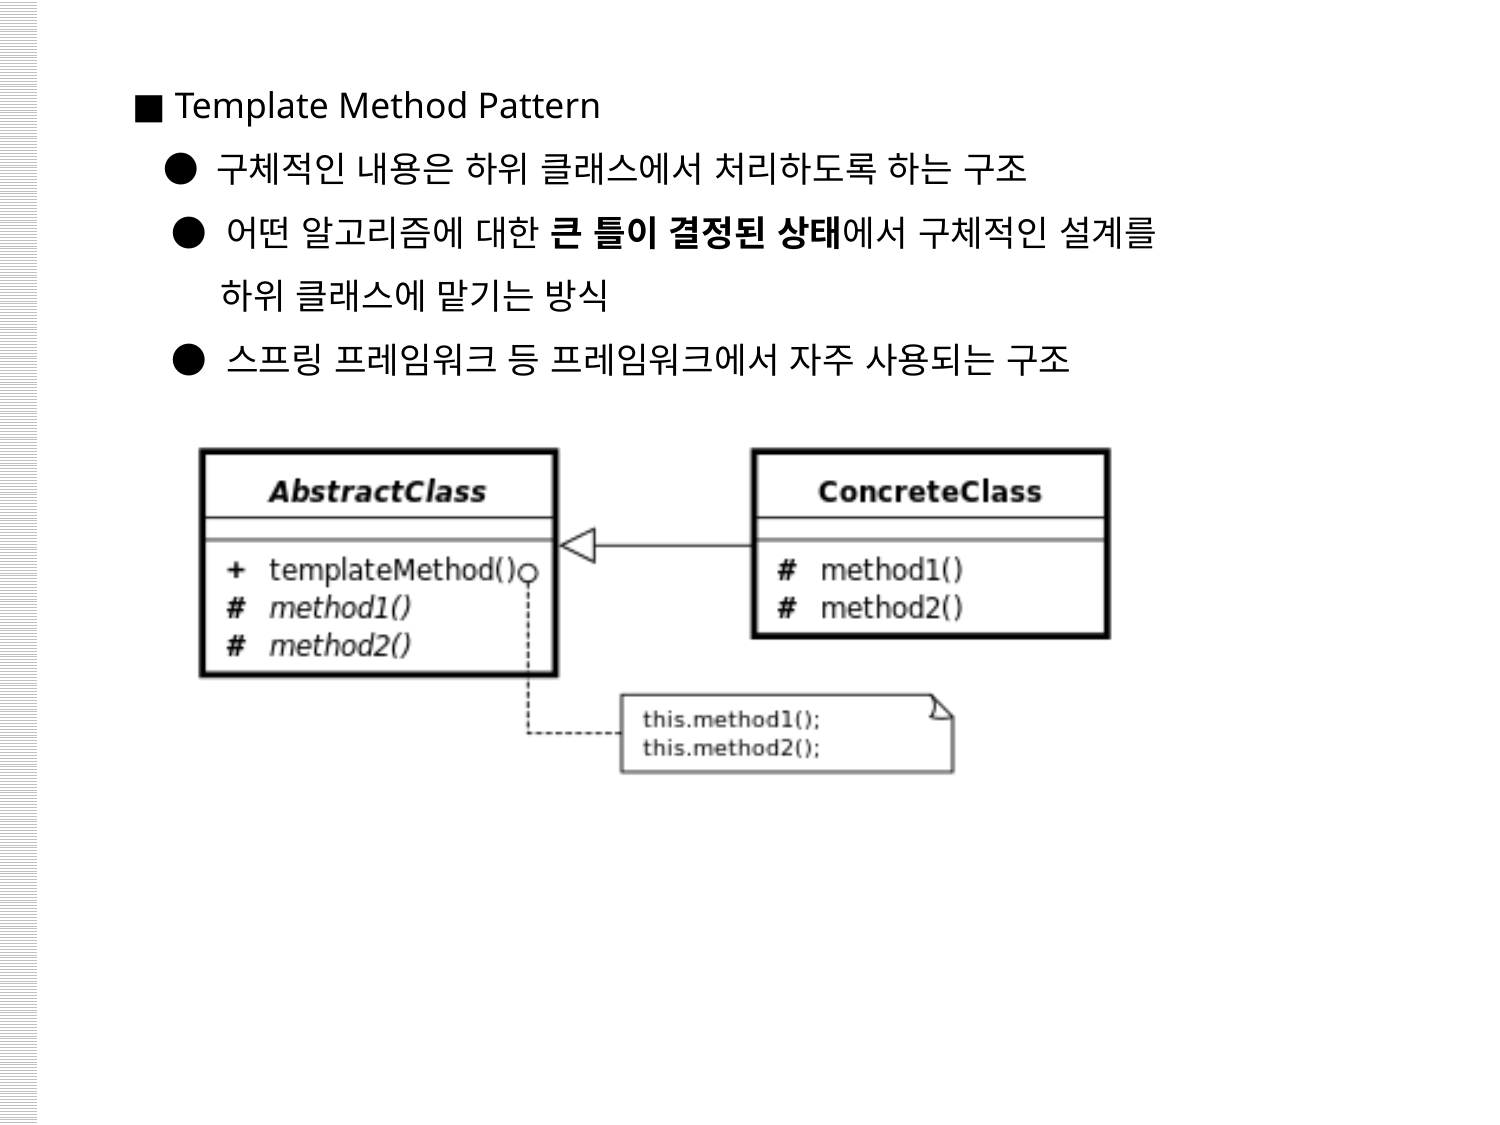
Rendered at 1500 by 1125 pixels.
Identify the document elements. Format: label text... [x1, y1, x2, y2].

picture [159, 408, 1152, 807]
text_box ■ Template Method Pattern ● 구체적인 내용은 하위 클래스에서 처리하도록 하는 구조 ● 어떤 알고리즘에 대한 큰 틀이 결정된 상태에서 구체적인 설계를 하위 클래스에 맡기는 방식 ● 스프링 프레임워크 등 프레임워크에서 자주 사용되는 구조 [117, 54, 1183, 389]
